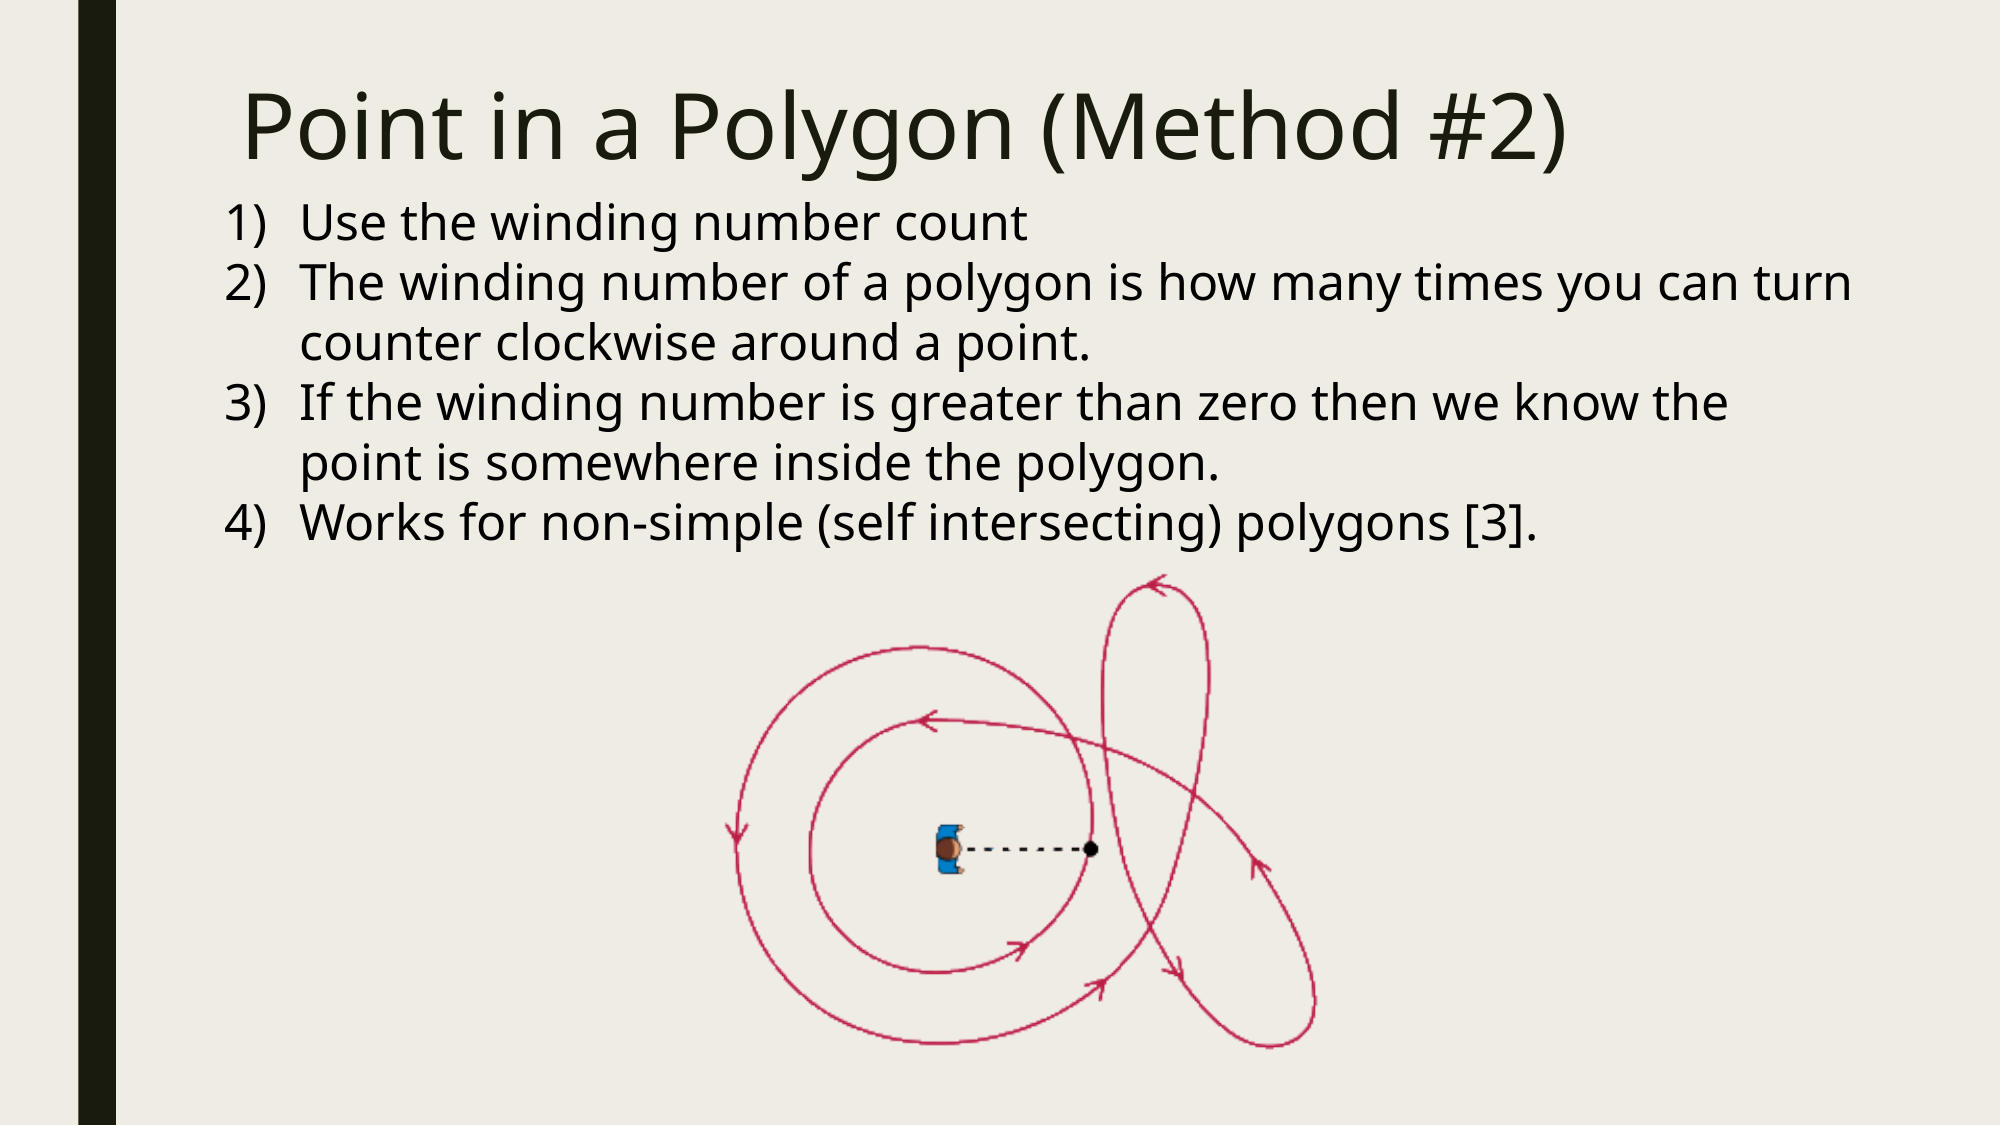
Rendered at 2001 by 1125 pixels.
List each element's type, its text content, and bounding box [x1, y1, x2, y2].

title Point in a Polygon (Method #2) [225, 74, 1800, 183]
text_box Use the winding number count The winding number of a polygon is how many times you can turn counter clockwise around a point. If the winding number is greater than zero then we know the point is somewhere inside the polygon. Works for non-simple (self intersecting) polygons [3]. [209, 183, 1871, 559]
picture [713, 562, 1339, 1071]
